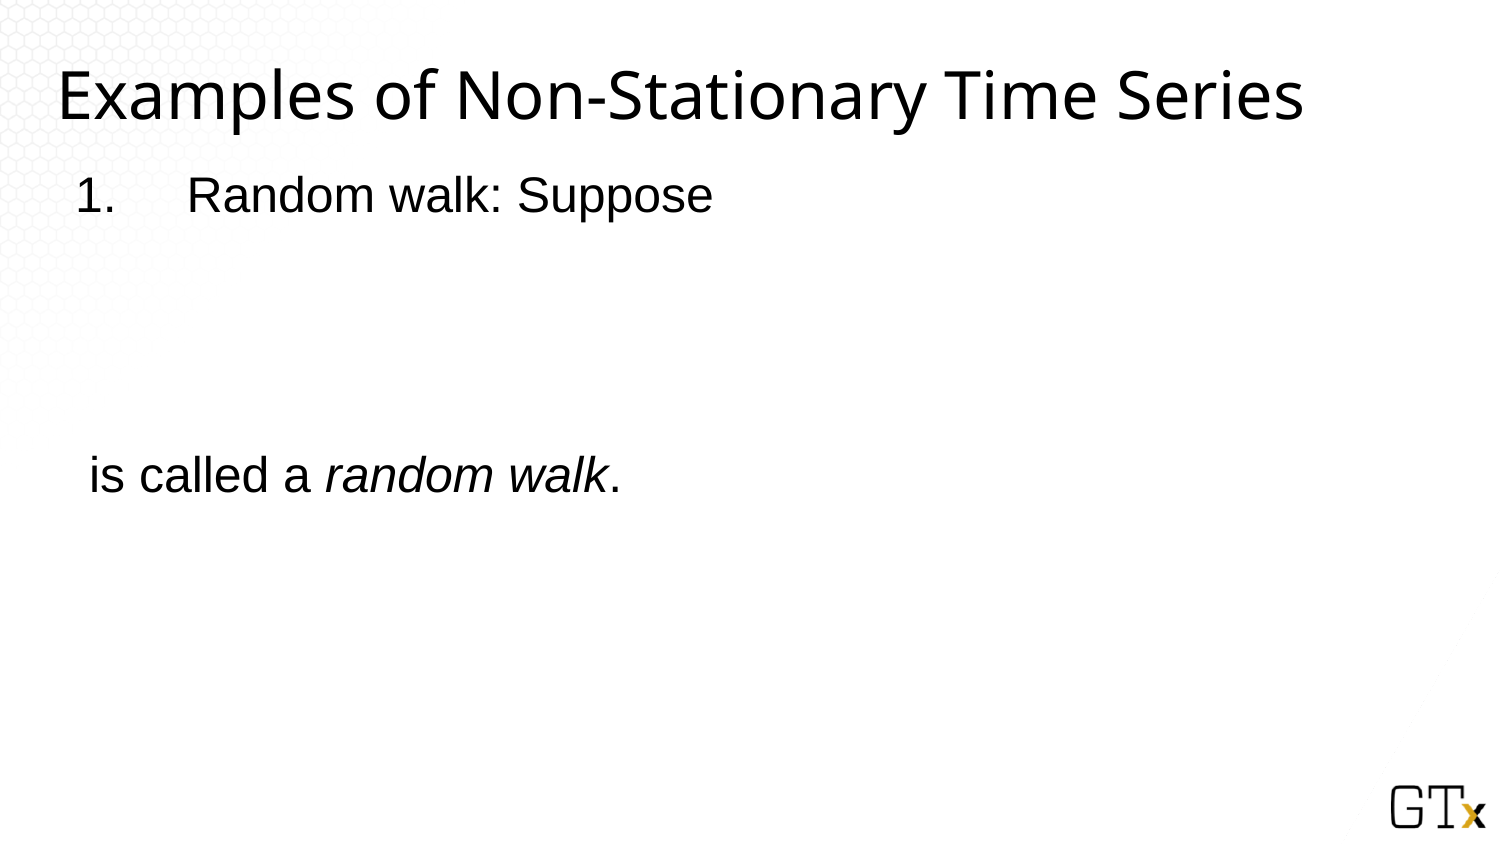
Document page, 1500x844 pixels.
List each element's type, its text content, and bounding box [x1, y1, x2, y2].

title Examples of Non-Stationary Time Series [41, 45, 1472, 147]
picture [1341, 569, 1500, 844]
